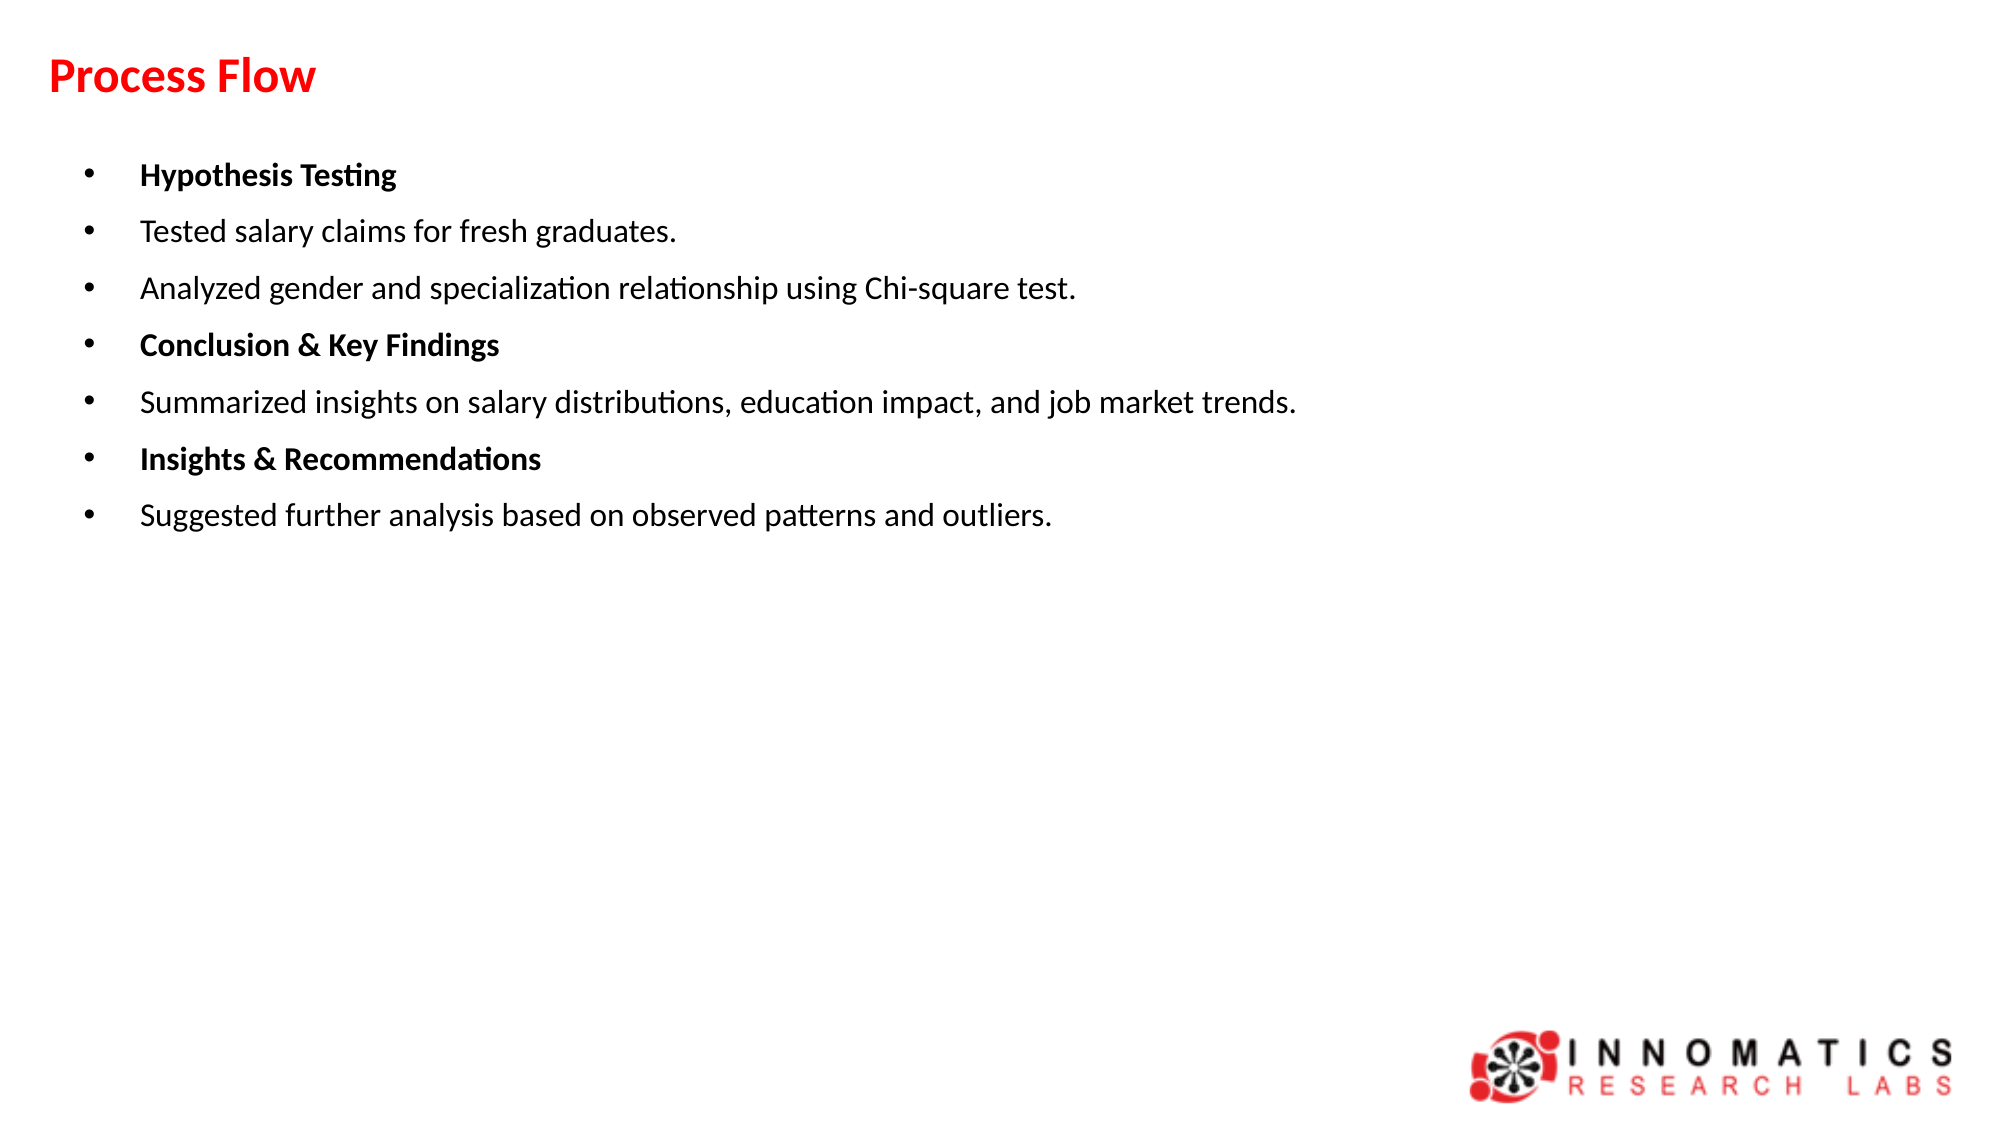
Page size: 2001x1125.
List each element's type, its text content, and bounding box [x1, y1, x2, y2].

list Hypothesis Testing Tested salary claims for fresh graduates. Analyzed gender and specialization relationship using Chi-square test. Conclusion & Key Findings Summarized insights on salary distributions, education impact, and job market trends. Insights & Recommendations Suggested further analysis based on observed patterns and outliers. [50, 149, 1775, 1013]
picture [1445, 1014, 1975, 1125]
title Process Flow [34, 3, 1760, 150]
